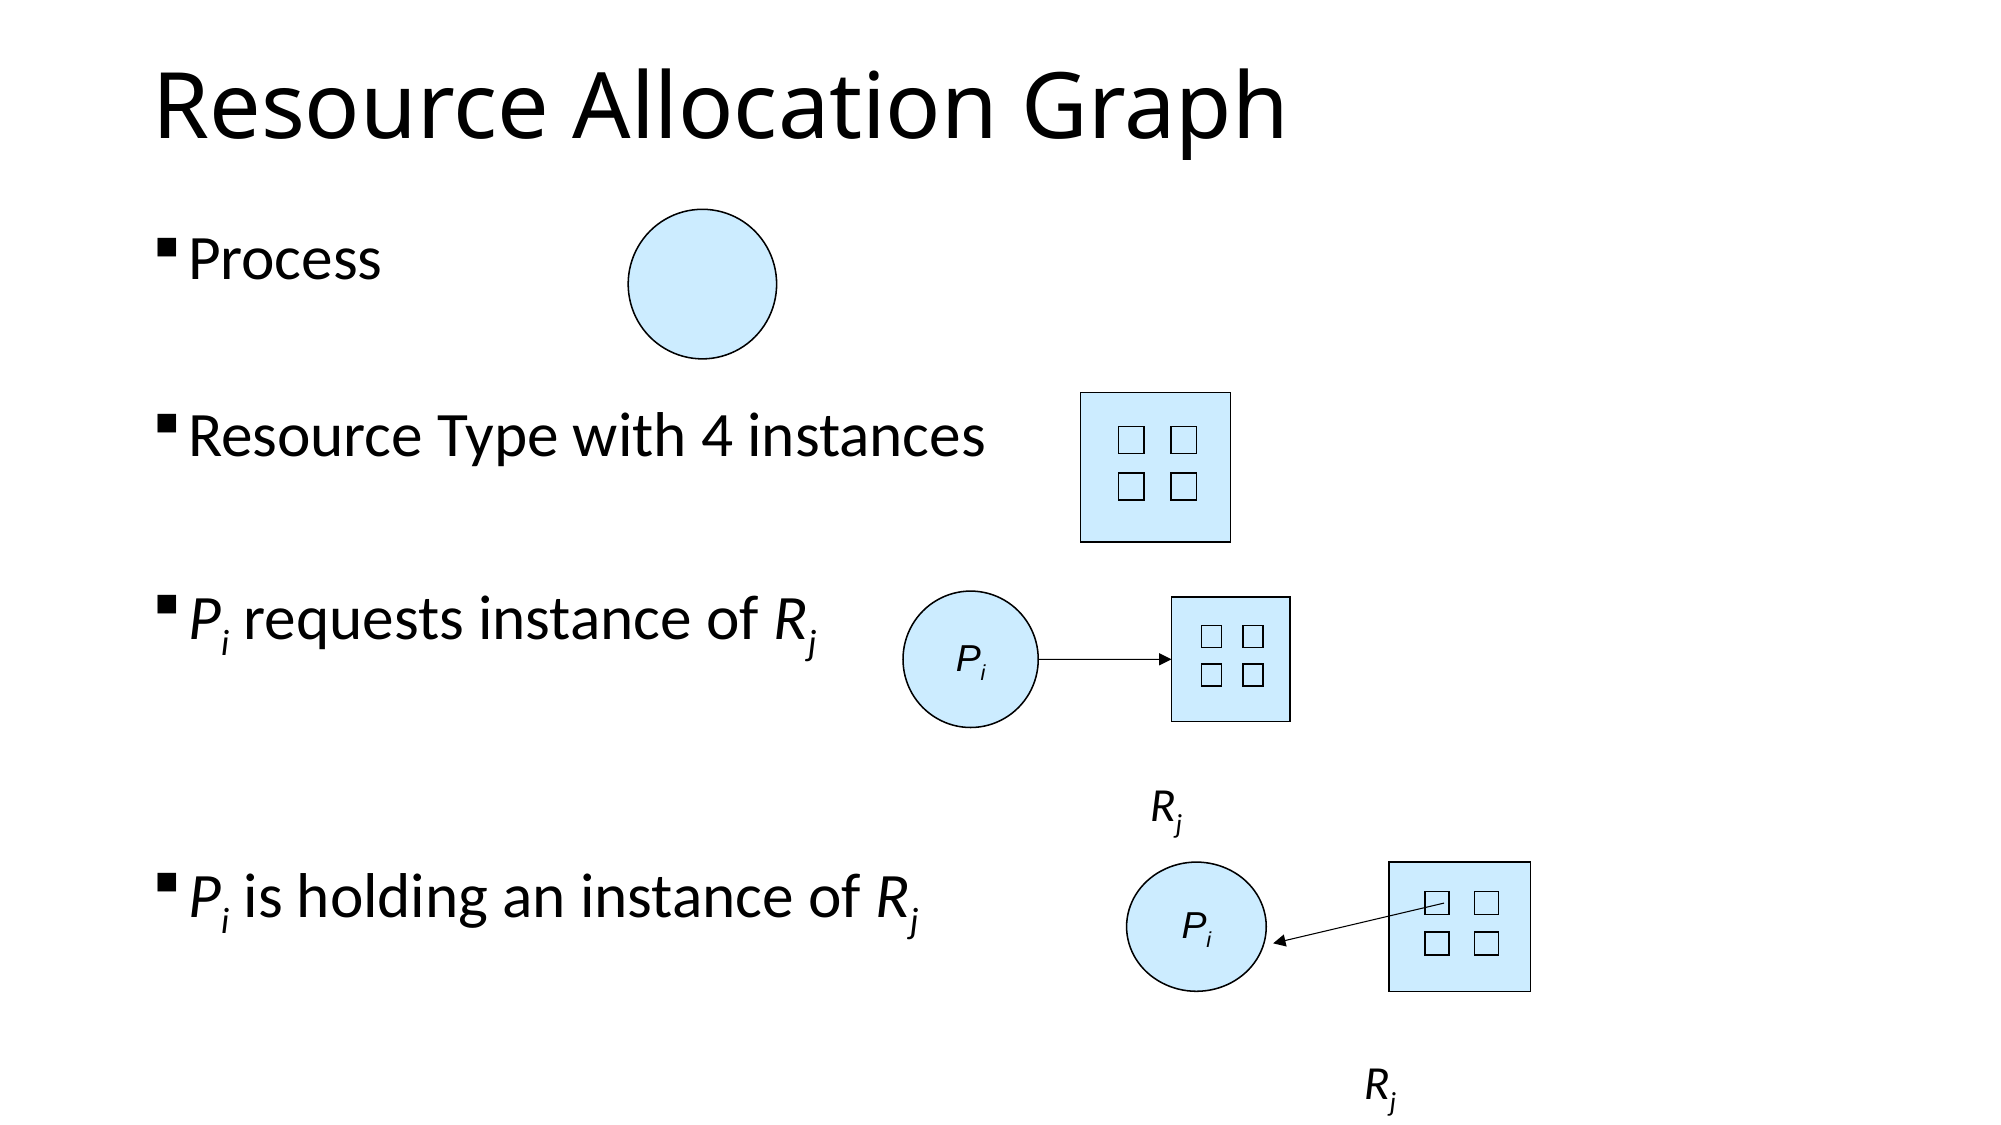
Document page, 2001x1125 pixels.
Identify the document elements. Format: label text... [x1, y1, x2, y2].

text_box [1080, 392, 1231, 543]
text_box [1389, 862, 1531, 992]
title Resource Allocation Graph [137, 0, 1863, 217]
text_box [1273, 903, 1444, 944]
text_box [628, 209, 777, 359]
list Process Resource Type with 4 instances Pi requests instance of Rj Rj Pi is holding an instance of Rj Rj [137, 217, 1863, 1125]
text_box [1171, 596, 1291, 722]
text_box Pi [1126, 862, 1267, 992]
text_box Pi [903, 591, 1039, 728]
